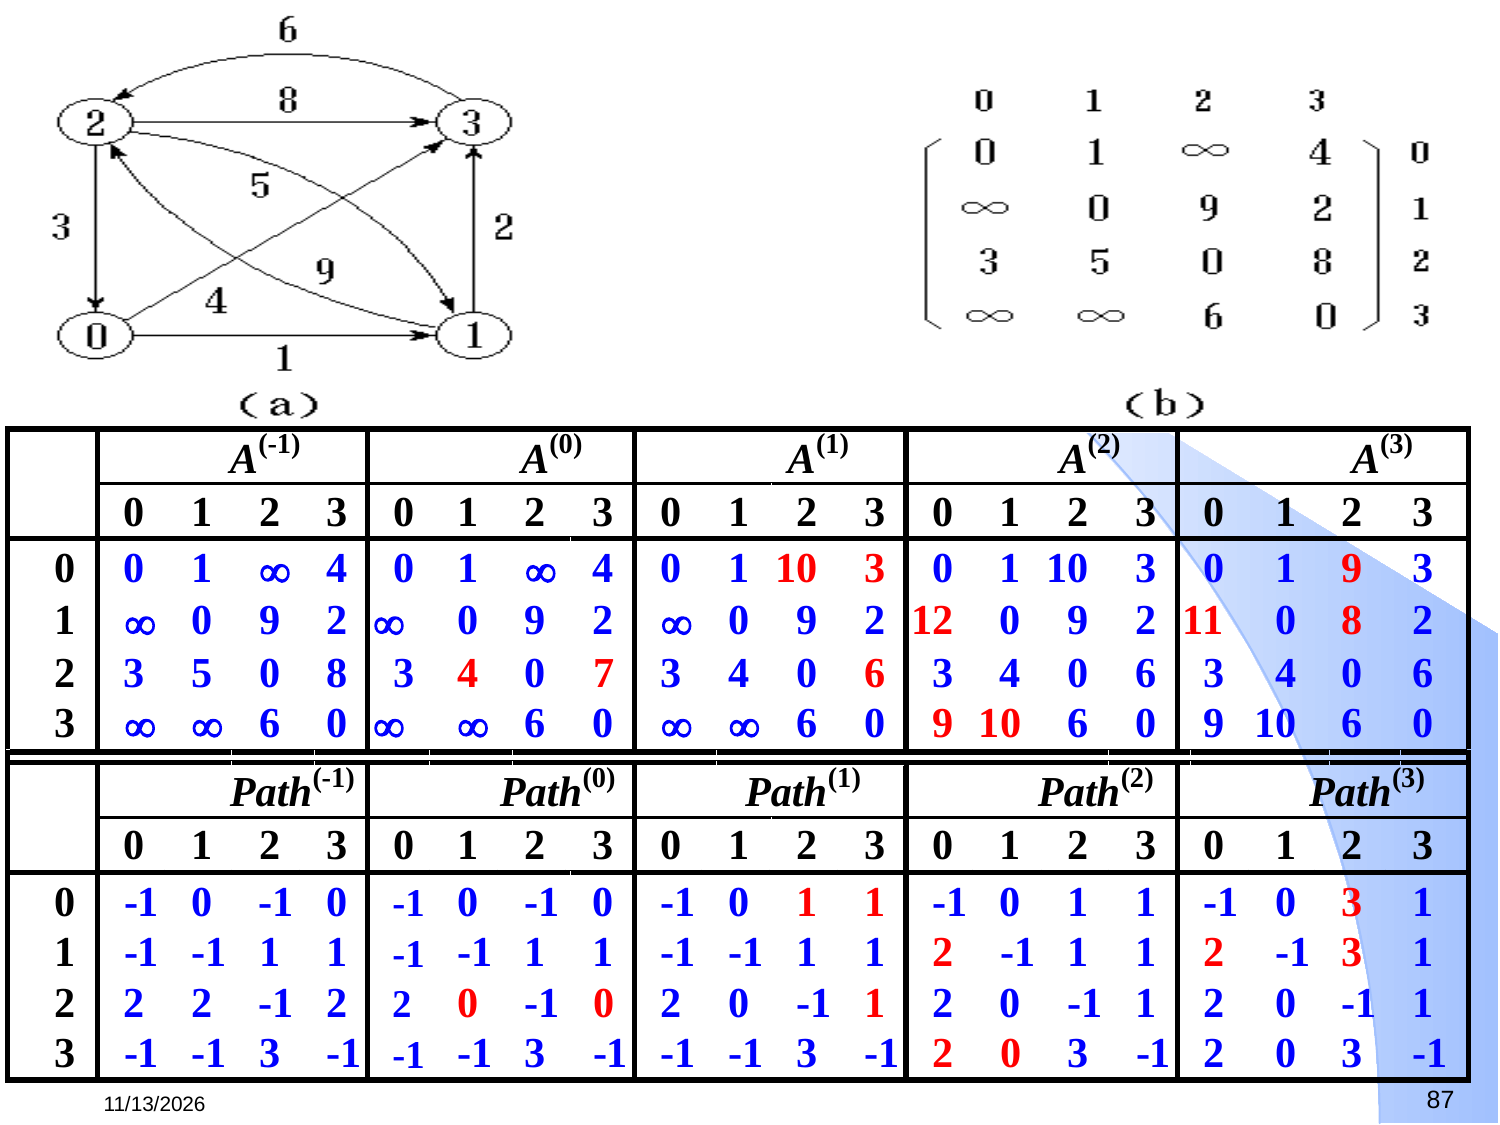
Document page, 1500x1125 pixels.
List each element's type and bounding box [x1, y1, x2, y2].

picture [0, 0, 1500, 426]
text_box [0, 426, 1500, 1125]
